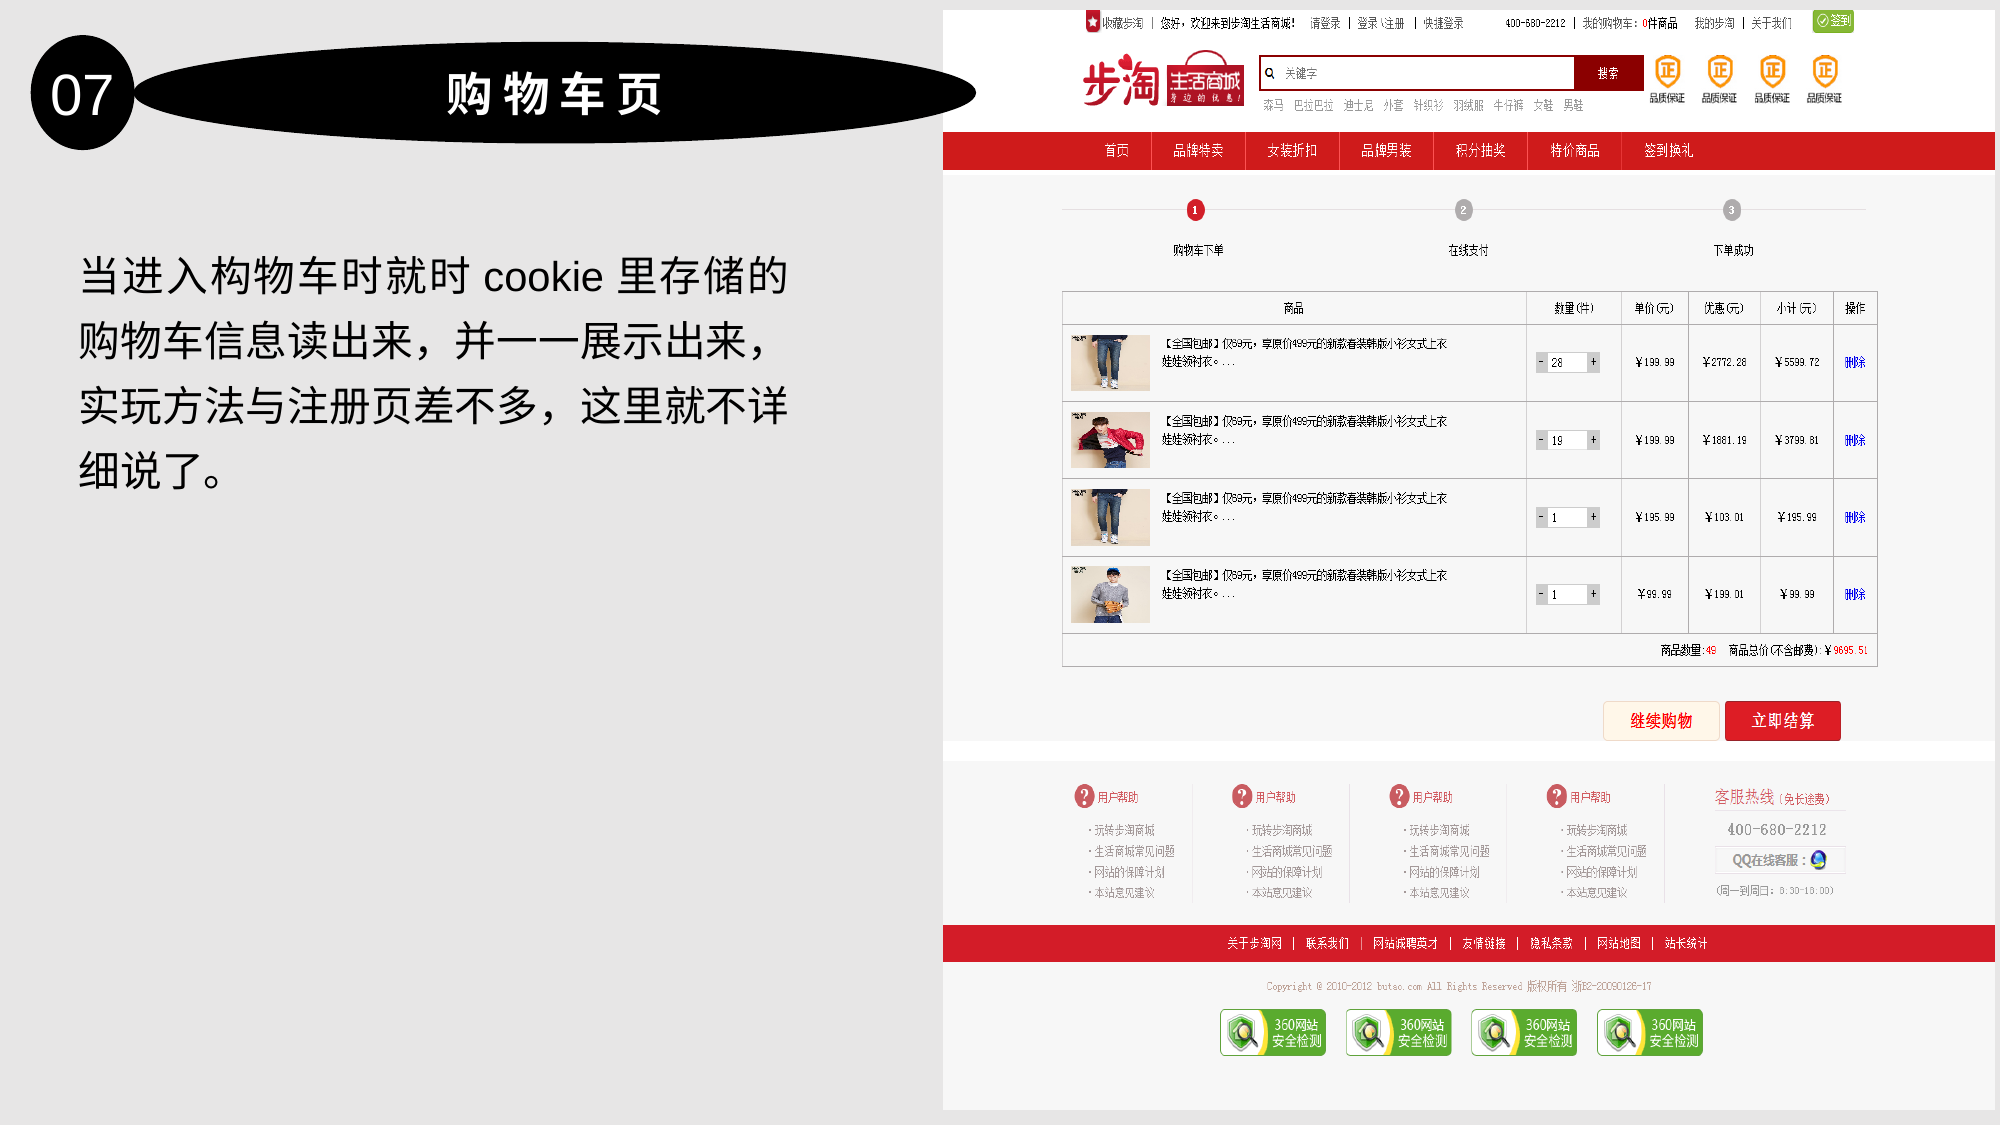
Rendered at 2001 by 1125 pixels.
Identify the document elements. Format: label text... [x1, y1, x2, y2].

text_box 购物车页 [133, 41, 943, 144]
picture [943, 10, 1995, 1110]
list 当进入构物车时就时cookie里存储的购物车信息读出来，并一一展示出来，实玩方法与注册页差不多，这里就不详细说了。 [63, 227, 805, 996]
text_box 07 [30, 35, 135, 151]
